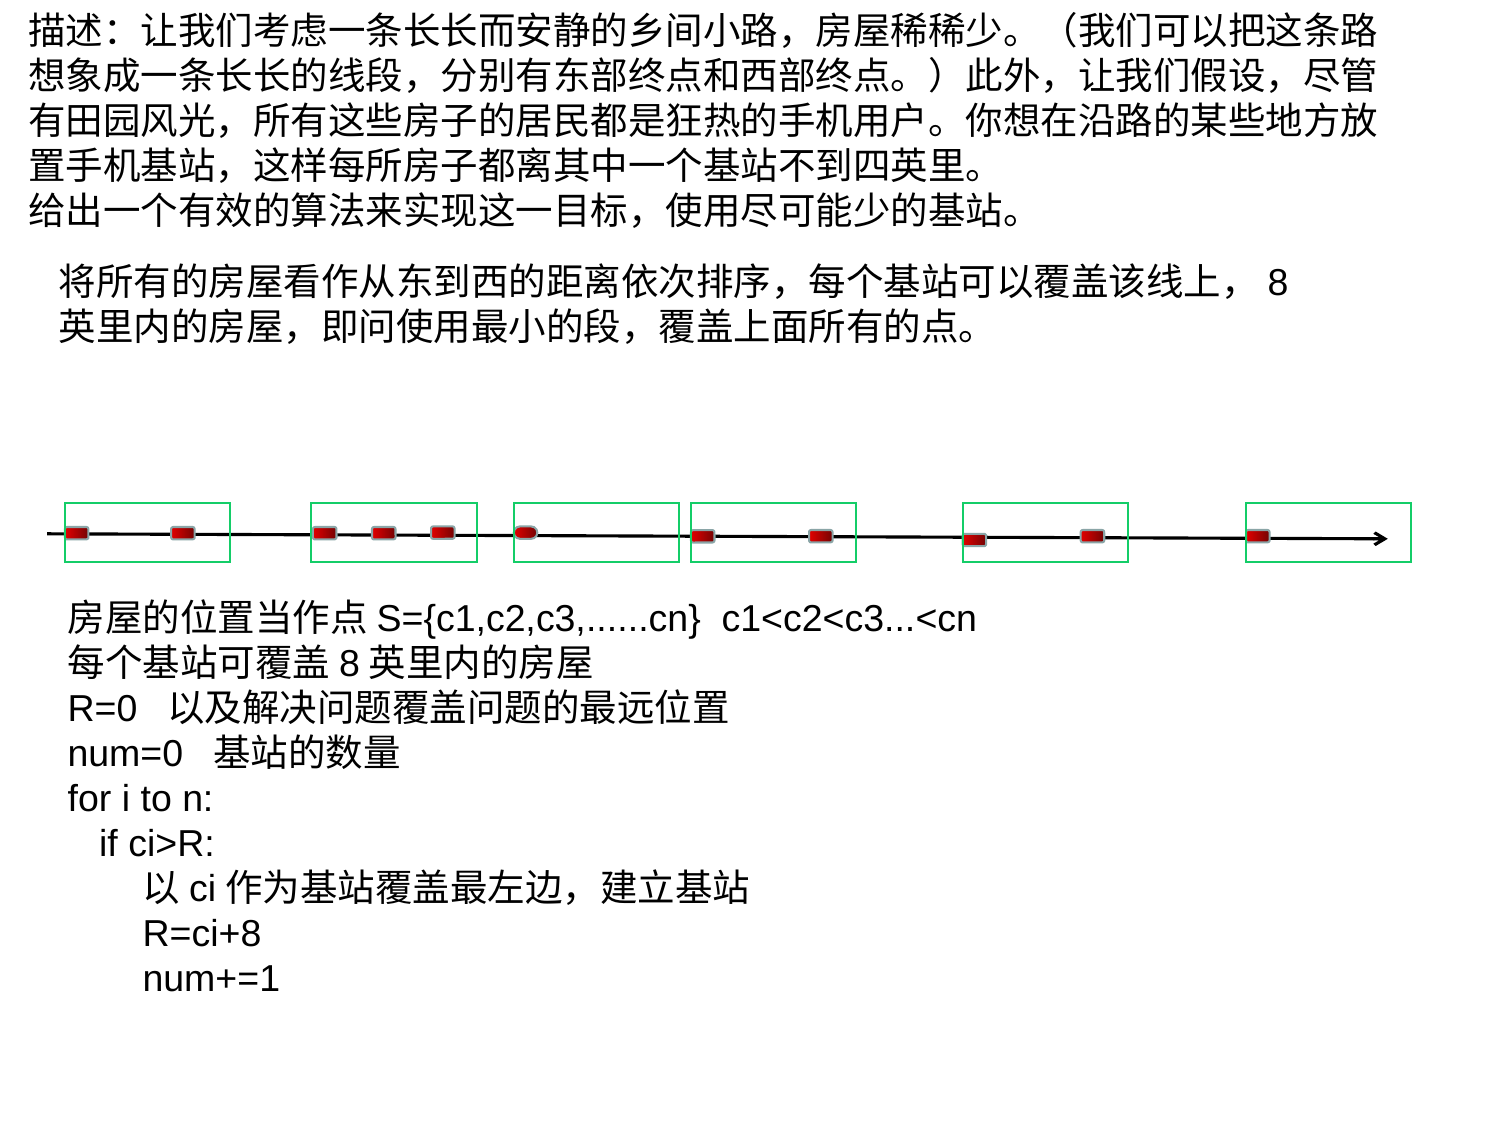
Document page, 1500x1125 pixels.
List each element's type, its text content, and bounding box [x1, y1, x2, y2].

text_box [962, 539, 1129, 563]
text_box [690, 539, 857, 563]
text_box 将所有的房屋看作从东到西的距离依次排序，每个基站可以覆盖该线上，8英里内的房屋，即问使用最小的段，覆盖上面所有的点。 [43, 250, 1348, 416]
text_box [310, 502, 478, 533]
text_box 房屋的位置当作点S={c1,c2,c3,......cn} c1<c2<c3...<cn 每个基站可覆盖8英里内的房屋 R=0 以及解决问题覆盖问题的最远位置 num=0 基站的数量 for i to n: if ci>R: 以ci作为基站覆盖最左边，建立基站 R=ci+8 num+=1 [52, 586, 1314, 1125]
text_box [513, 539, 680, 563]
text_box 描述：让我们考虑一条长长而安静的乡间小路，房屋稀稀少。（我们可以把这条路想象成一条长长的线段，分别有东部终点和西部终点。）此外，让我们假设，尽管有田园风光，所有这些房子的居民都是狂热的手机用户。你想在沿路的某些地方放置手机基站，这样每所房子都离其中一个基站不到四英里。 给出一个有效的算法来实现这一目标，使用尽可能少的基站。 [13, 0, 1424, 242]
text_box [690, 502, 857, 533]
text_box [513, 502, 680, 533]
text_box [1245, 502, 1412, 563]
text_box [47, 533, 1388, 539]
text_box [64, 539, 231, 563]
text_box [310, 539, 478, 563]
text_box [962, 502, 1129, 533]
text_box [64, 502, 231, 533]
